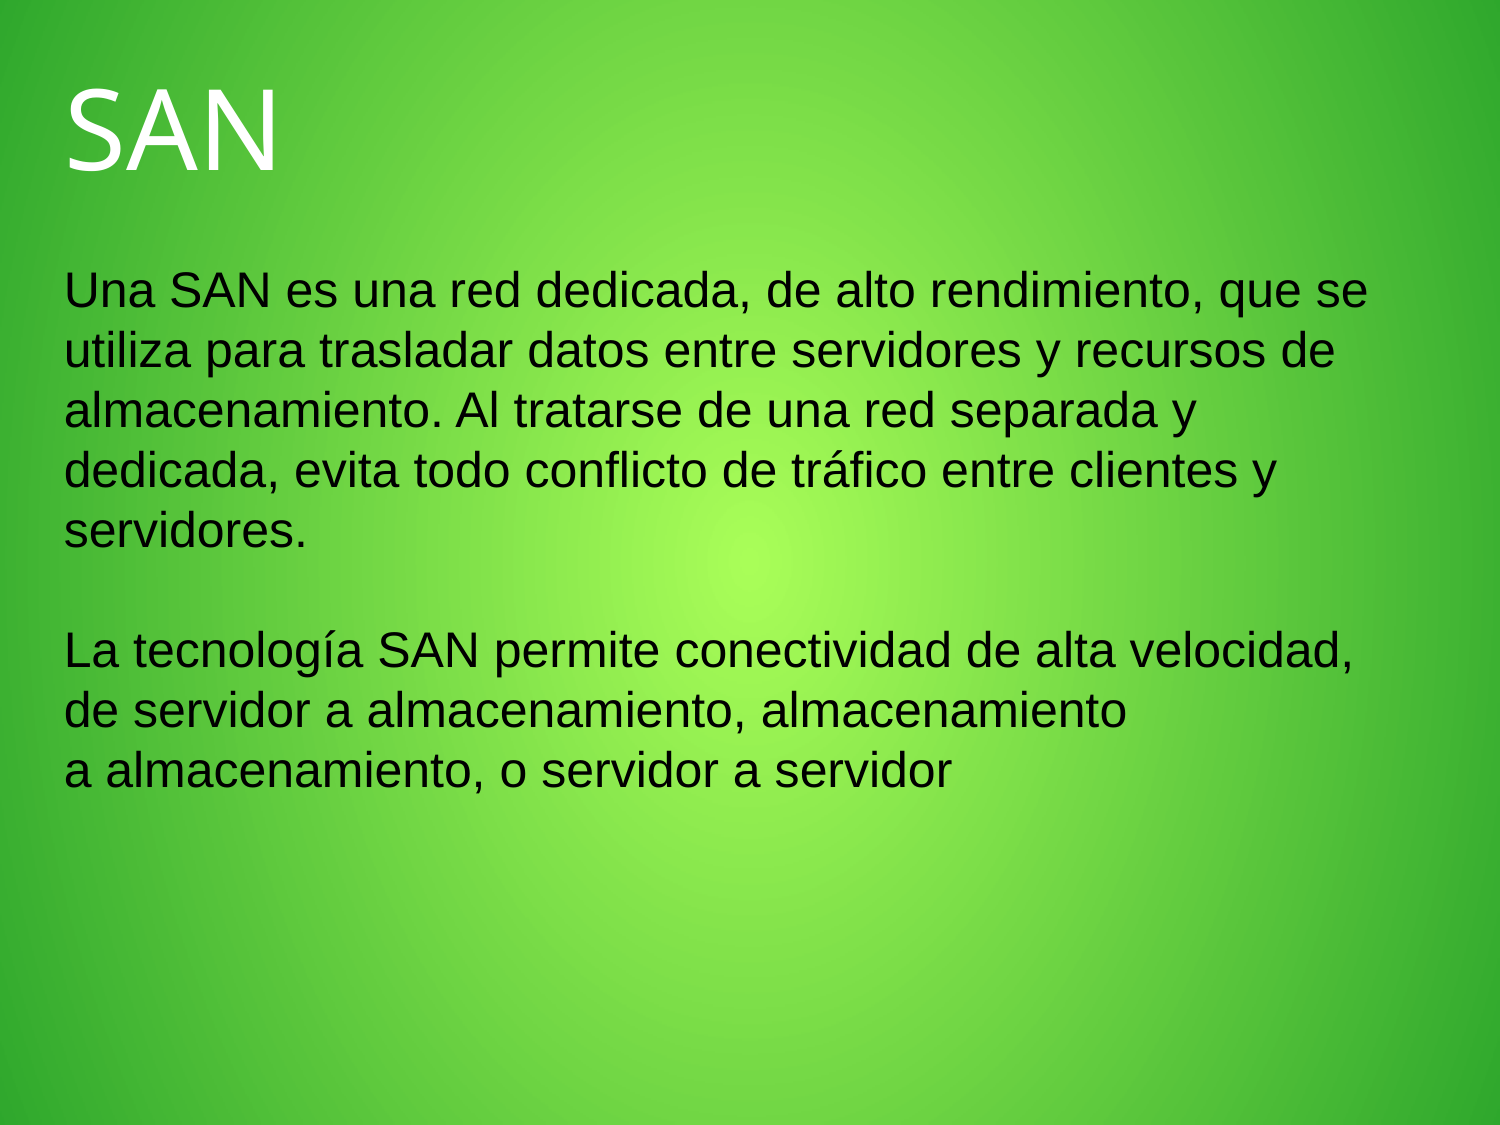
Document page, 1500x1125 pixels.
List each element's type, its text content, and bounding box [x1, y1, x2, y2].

text_box Una SAN es una red dedicada, de alto rendimiento, que se utiliza para trasladar datos entre servidores y recursos de almacenamiento. Al tratarse de una red separada y dedicada, evita todo conflicto de tráfico entre clientes y servidores. La tecnología SAN permite conectividad de alta velocidad, de servidor a almacenamiento, almacenamiento a almacenamiento, o servidor a servidor [48, 249, 1413, 865]
picture [0, 0, 1500, 1125]
text_box SAN [49, 24, 1437, 200]
